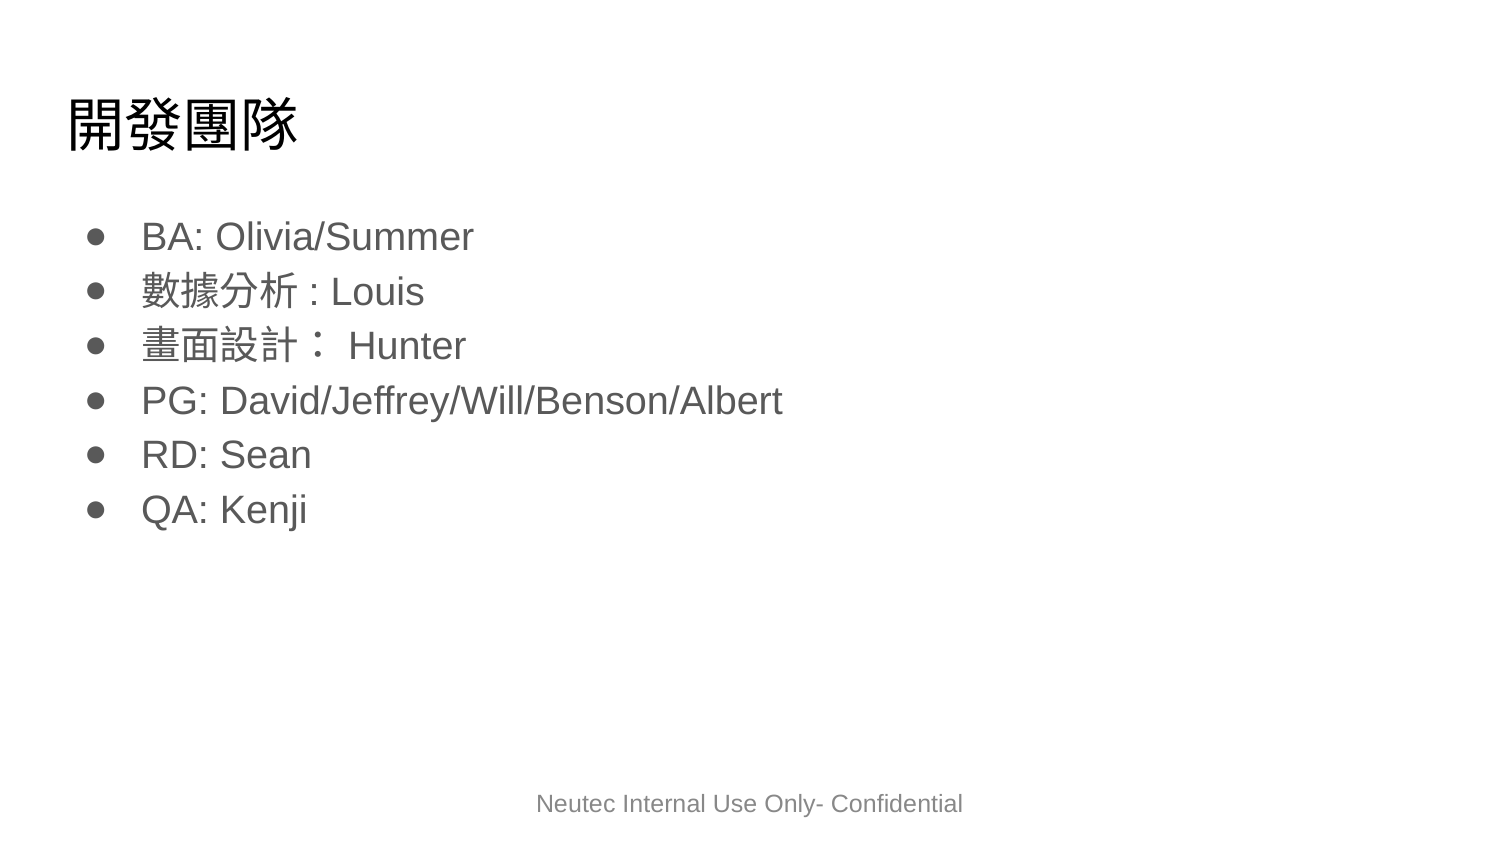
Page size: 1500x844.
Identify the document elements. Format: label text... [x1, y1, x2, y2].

list BA: Olivia/Summer 數據分析: Louis 畫面設計：Hunter PG: David/Jeffrey/Will/Benson/Albert RD: Sean QA: Kenji [51, 189, 1449, 750]
title 開發團隊 [51, 72, 1449, 167]
text_box Neutec Internal Use Only- Confidential [519, 772, 981, 822]
